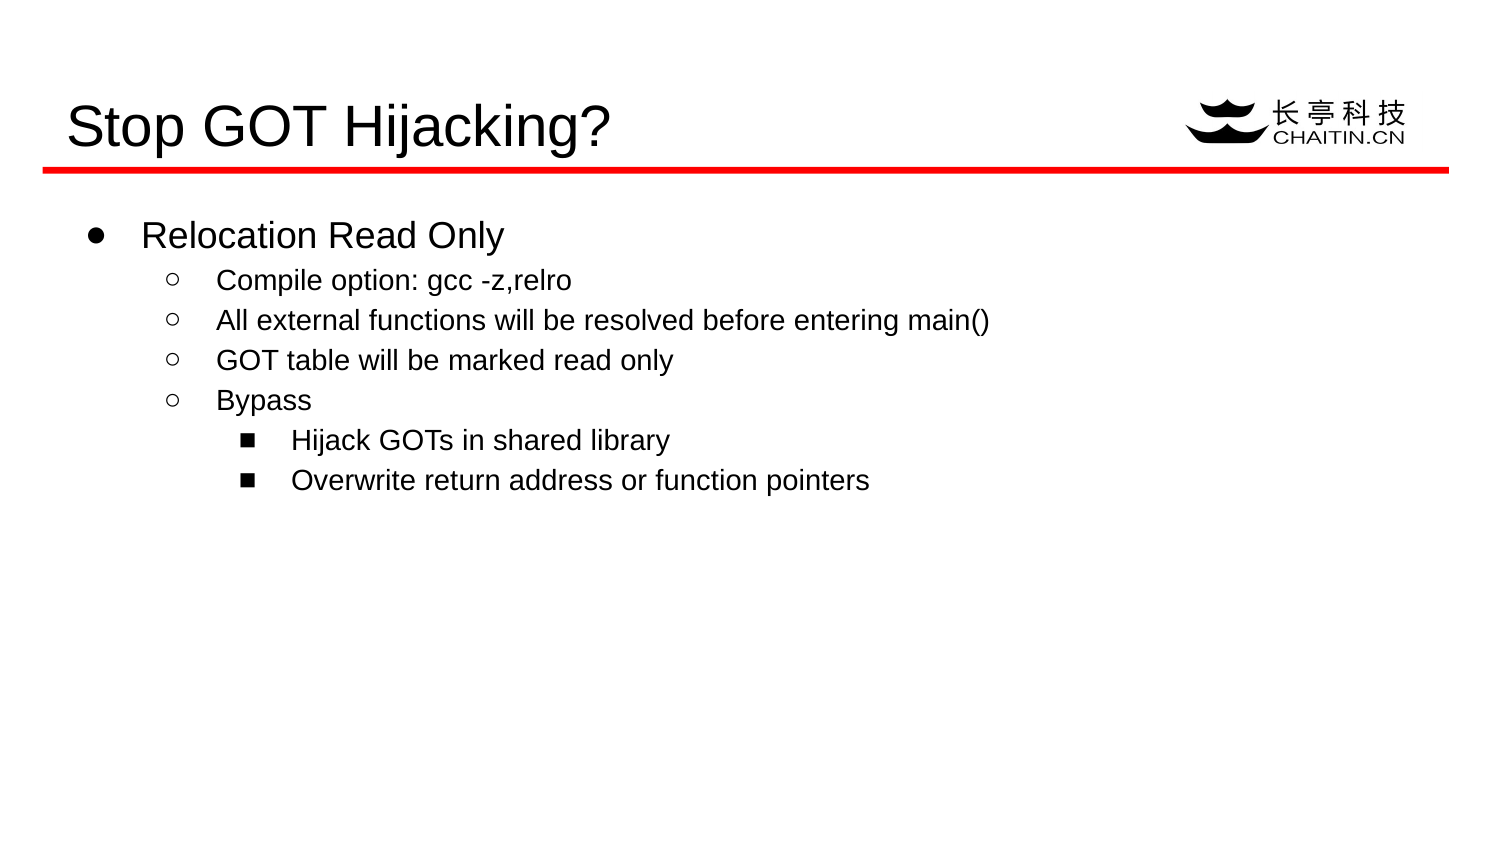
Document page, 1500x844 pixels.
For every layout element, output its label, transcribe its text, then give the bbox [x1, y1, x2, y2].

list Relocation Read Only Compile option: gcc -z,relro All external functions will be resolved before entering main() GOT table will be marked read only Bypass Hijack GOTs in shared library Overwrite return address or function pointers [51, 189, 1449, 750]
title Stop GOT Hijacking? [51, 72, 1449, 167]
